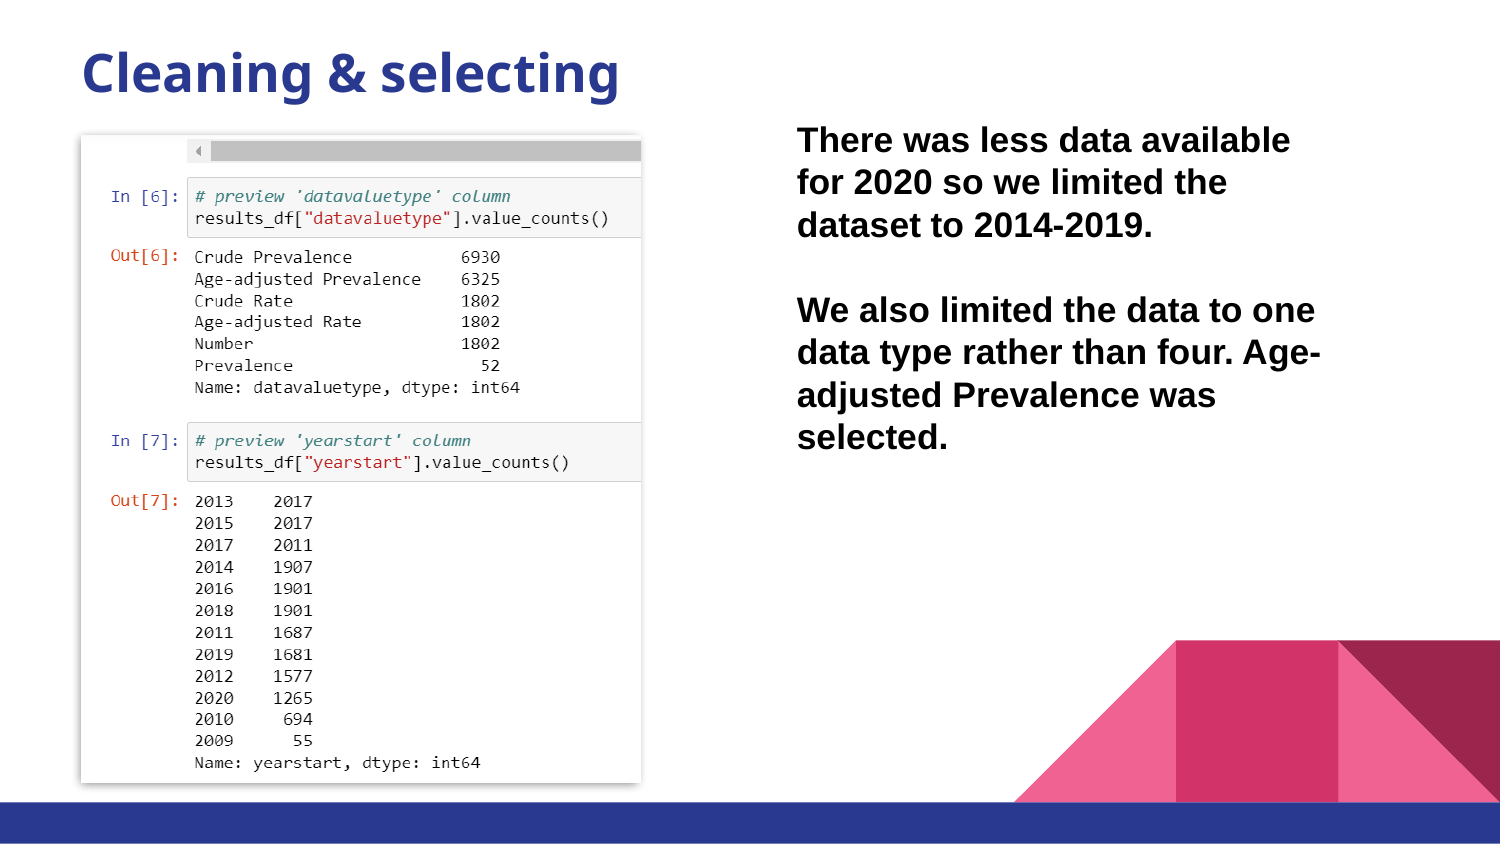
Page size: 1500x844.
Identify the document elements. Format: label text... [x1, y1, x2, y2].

title Cleaning & selecting [66, 24, 1464, 119]
picture [81, 135, 641, 783]
text_box There was less data available for 2020 so we limited the dataset to 2014-2019. We also limited the data to one data type rather than four. Age-adjusted Prevalence was selected. [781, 101, 1359, 472]
